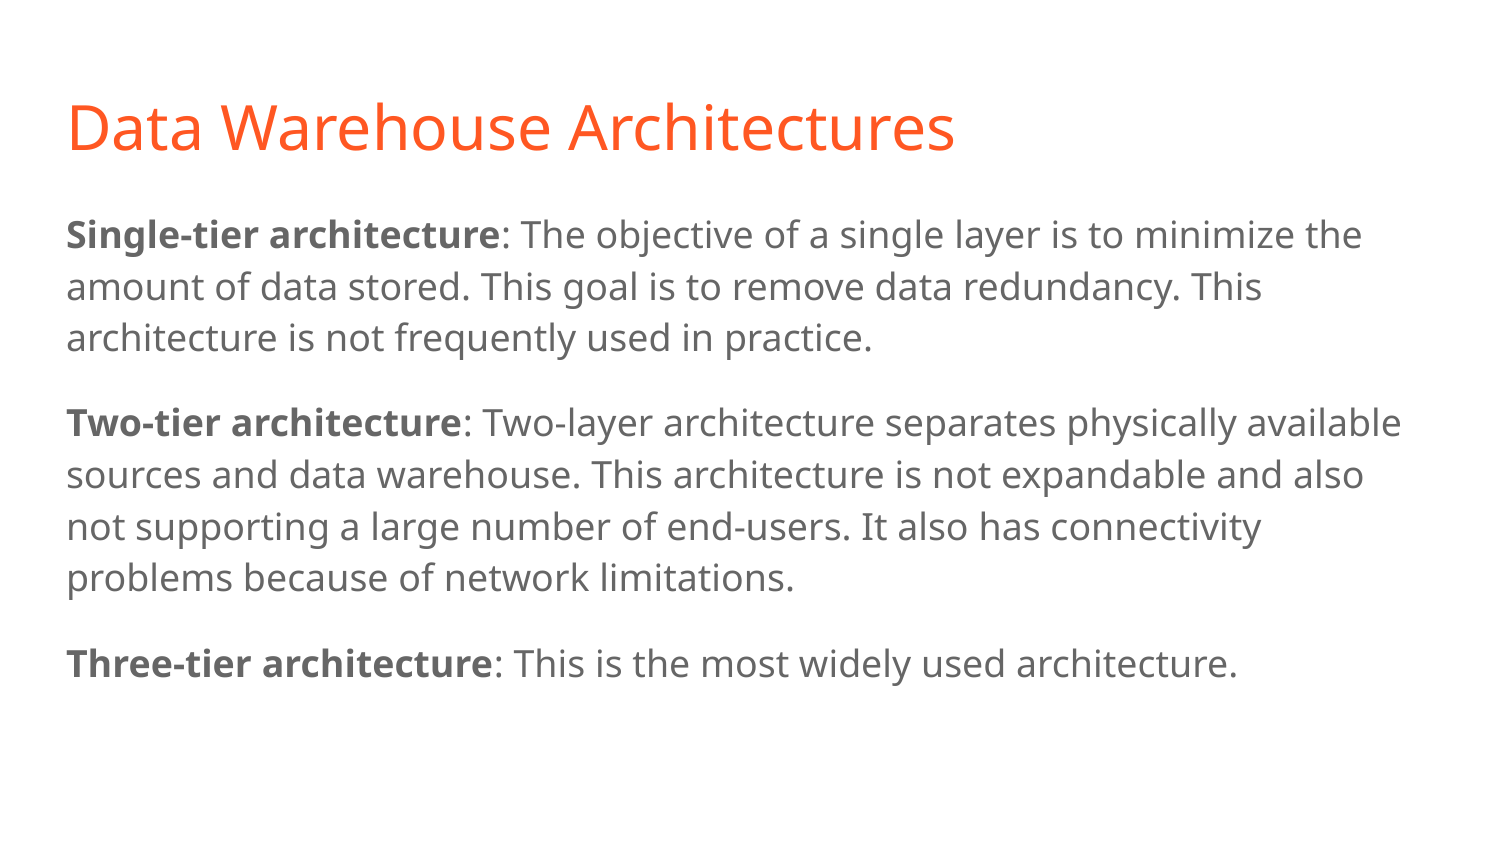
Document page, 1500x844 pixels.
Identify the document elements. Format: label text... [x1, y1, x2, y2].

title Data Warehouse Architectures [51, 72, 1449, 167]
list Single-tier architecture: The objective of a single layer is to minimize the amount of data stored. This goal is to remove data redundancy. This architecture is not frequently used in practice. Two-tier architecture: Two-layer architecture separates physically available sources and data warehouse. This architecture is not expandable and also not supporting a large number of end-users. It also has connectivity problems because of network limitations. Three-tier architecture: This is the most widely used architecture. [51, 189, 1449, 750]
